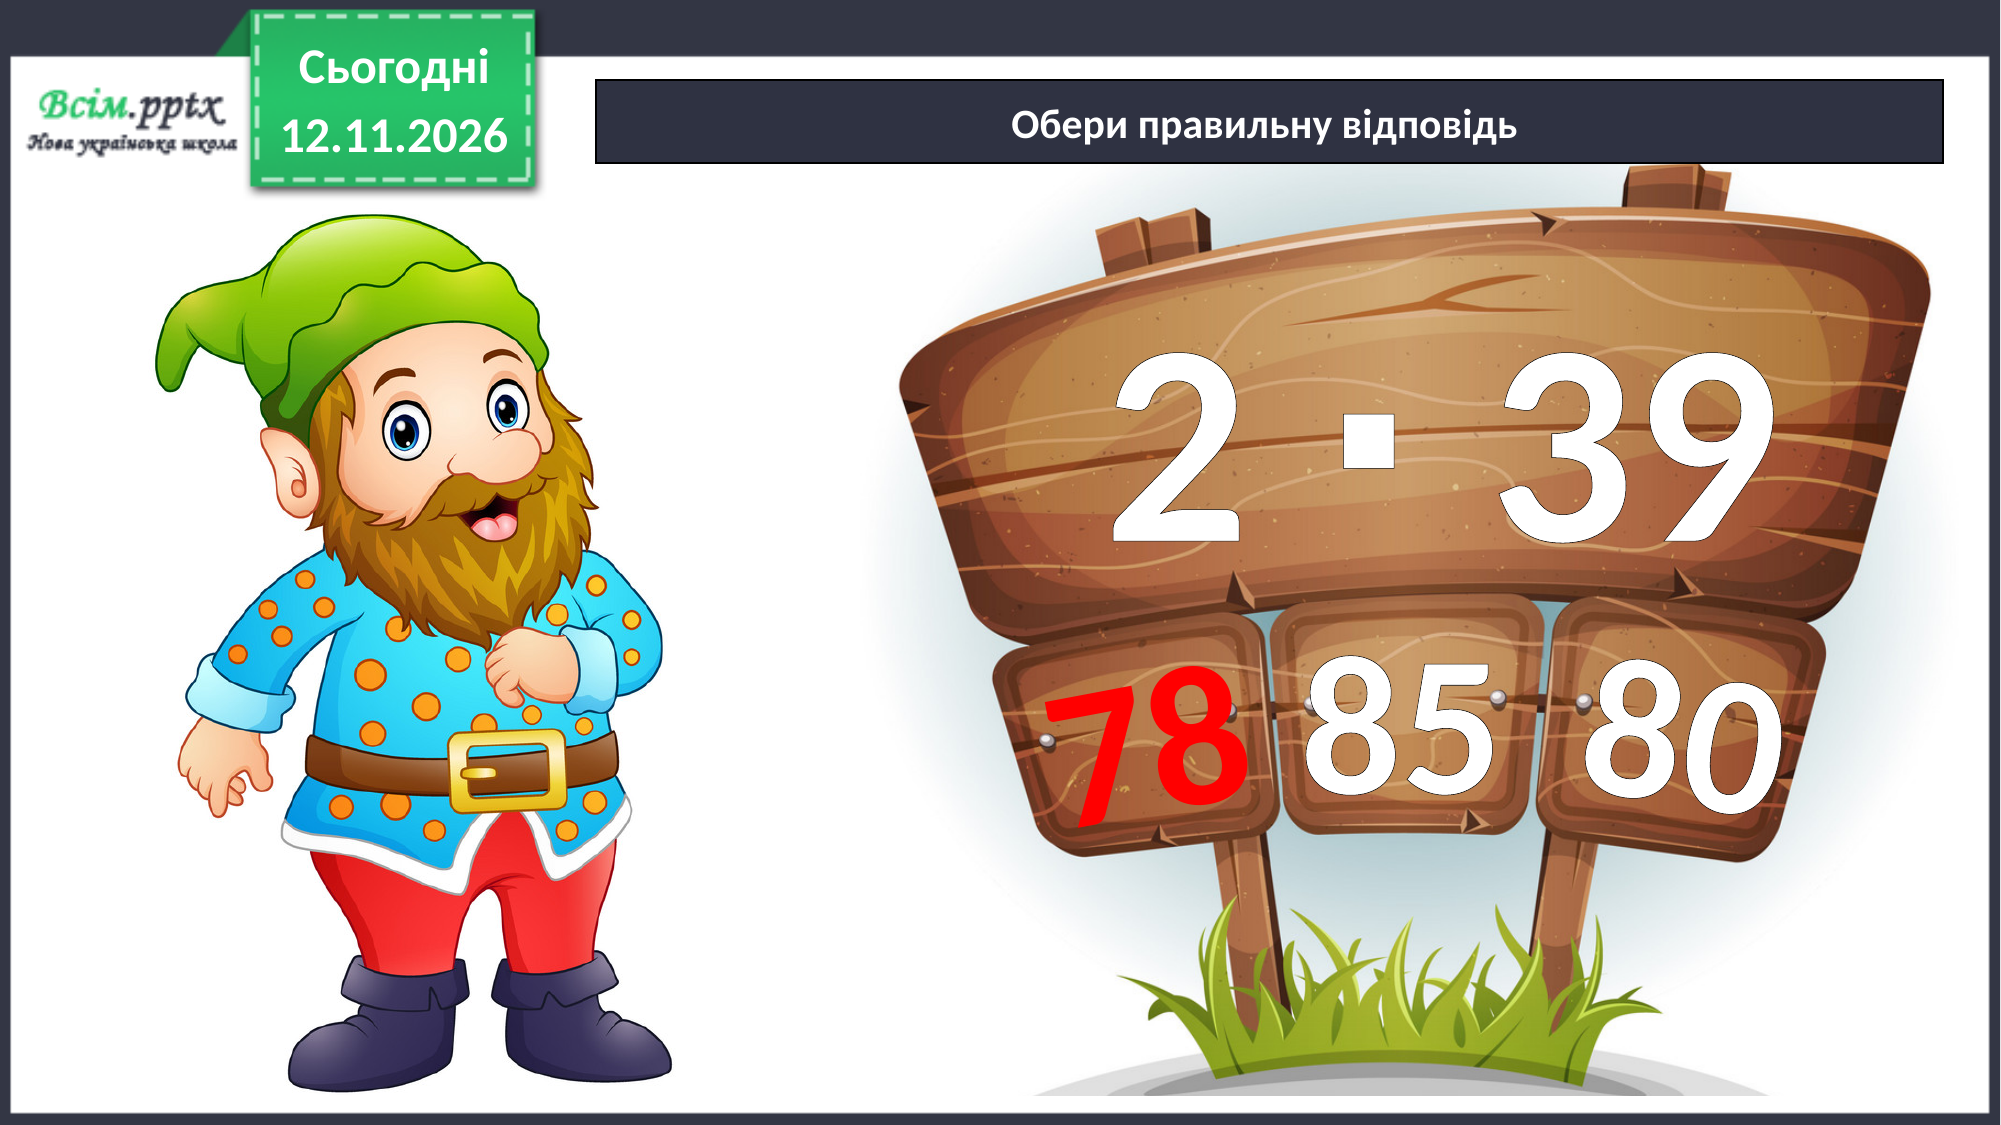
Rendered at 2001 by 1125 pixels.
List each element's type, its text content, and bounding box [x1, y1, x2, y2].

picture [0, 0, 2001, 1125]
text_box Сьогодні [284, 26, 535, 101]
text_box Обери правильну відповідь [595, 79, 1944, 164]
text_box 21.03.2022 [263, 101, 524, 164]
